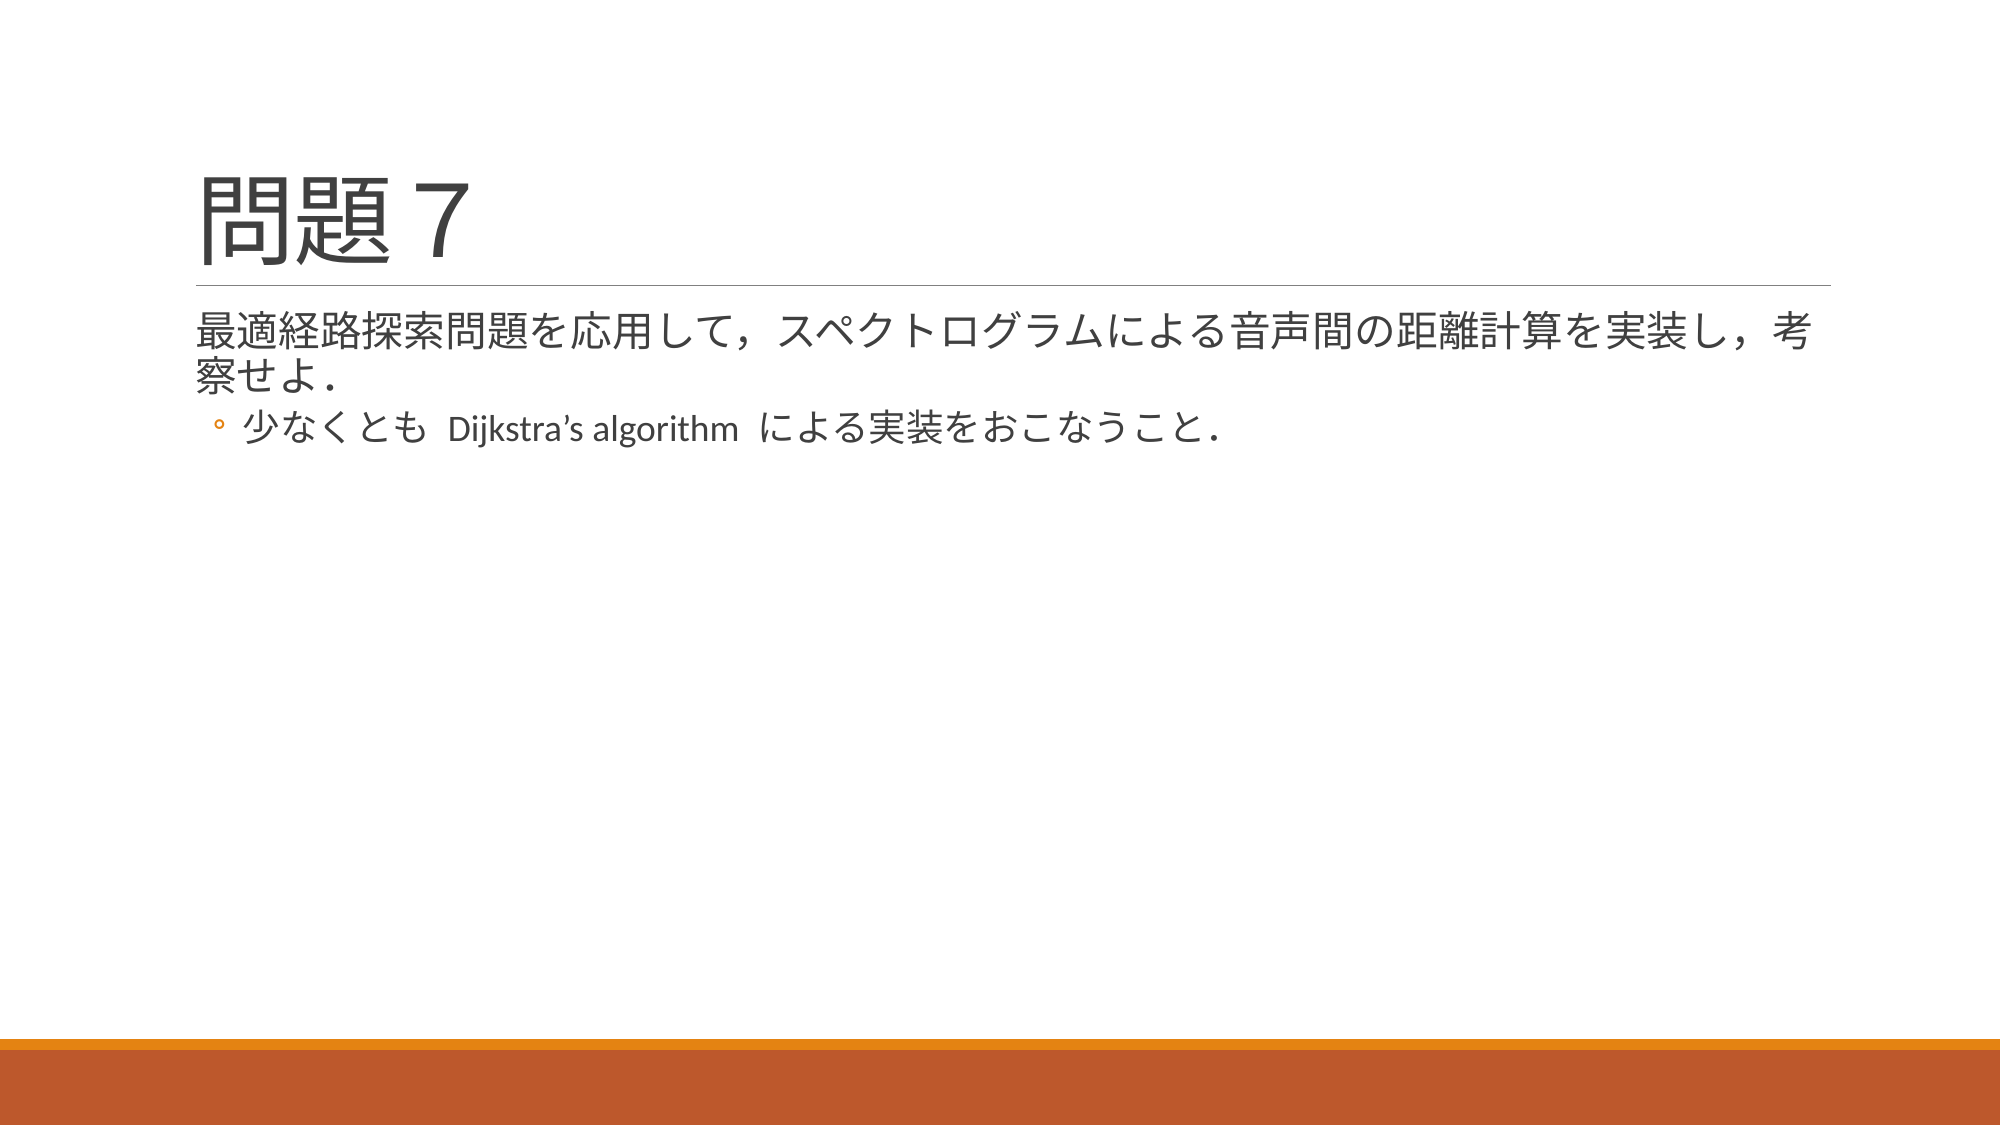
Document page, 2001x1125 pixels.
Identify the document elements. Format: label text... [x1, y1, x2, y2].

list 最適経路探索問題を応用して，スペクトログラムによる音声間の距離計算を実装し，考察せよ． 少なくとも Dijkstra’s algorithm による実装をおこなうこと． [180, 302, 1830, 963]
title 問題７ [180, 47, 1830, 285]
